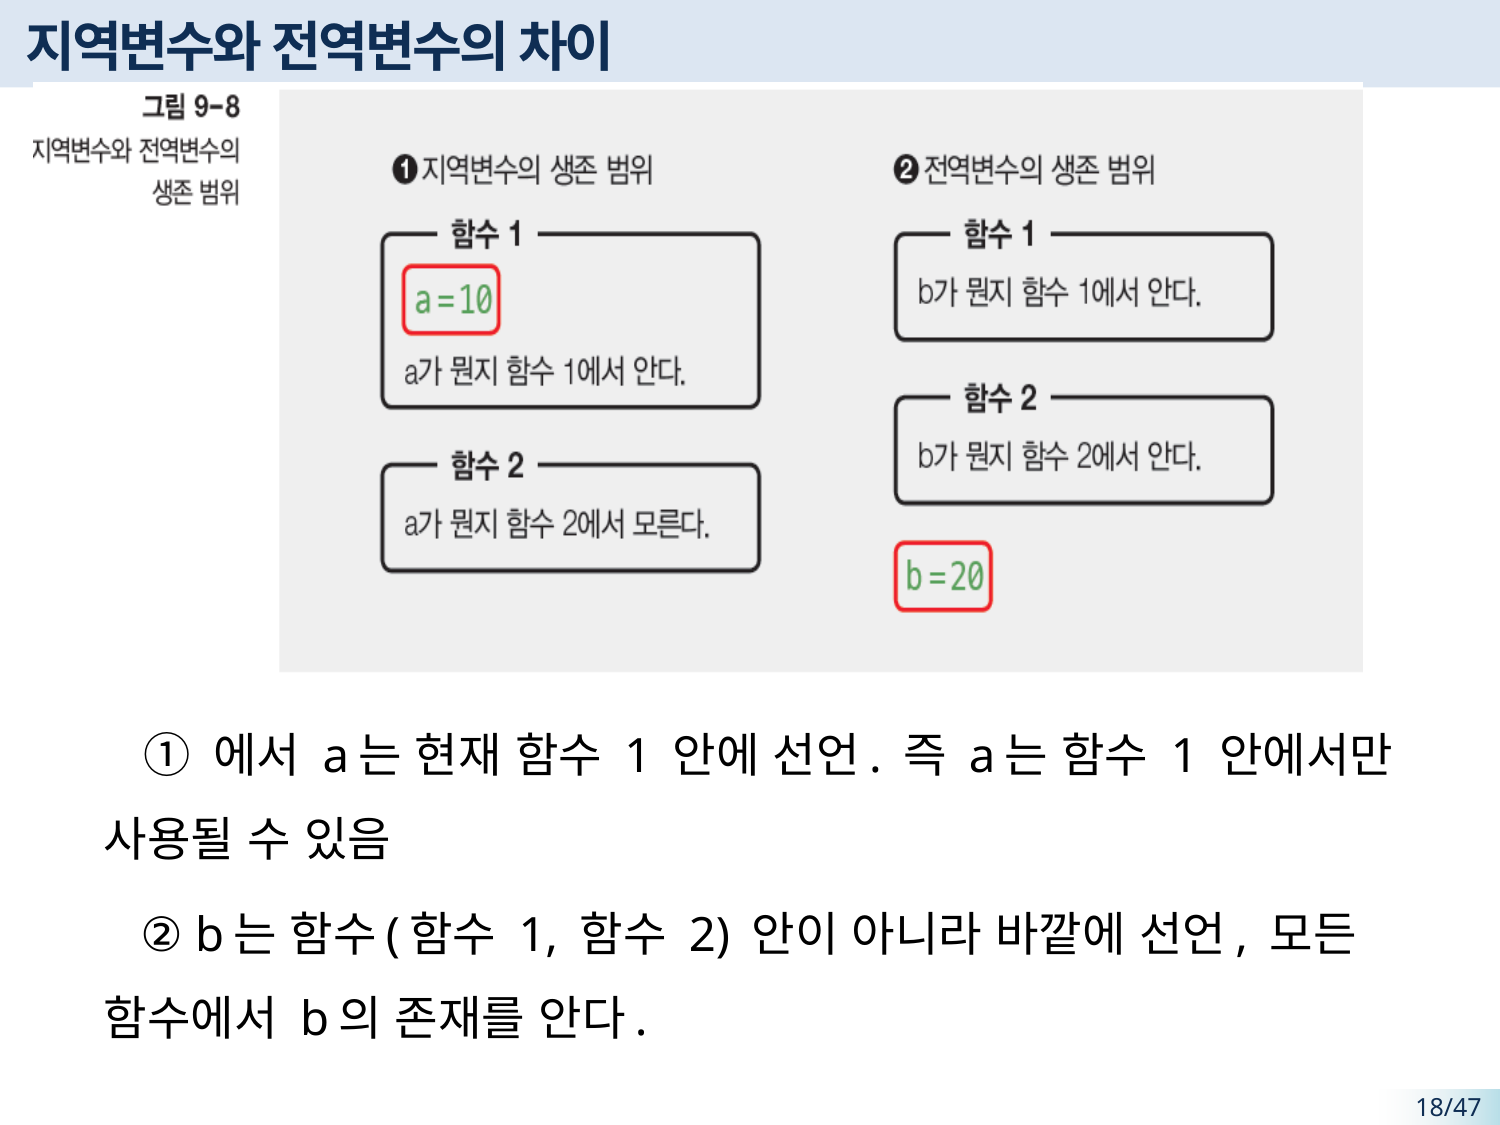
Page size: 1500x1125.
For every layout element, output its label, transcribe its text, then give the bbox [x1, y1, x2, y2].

picture [33, 82, 1364, 674]
title 지역변수와 전역변수의 차이 [10, 5, 1288, 84]
list ① 에서 a는 현재 함수 1 안에 선언. 즉 a는 함수 1 안에서만 사용될 수 있음 ② b는 함수(함수 1, 함수 2) 안이 아니라 바깥에 선언, 모든 함수에서 b의 존재를 안다. [10, 126, 1481, 1057]
